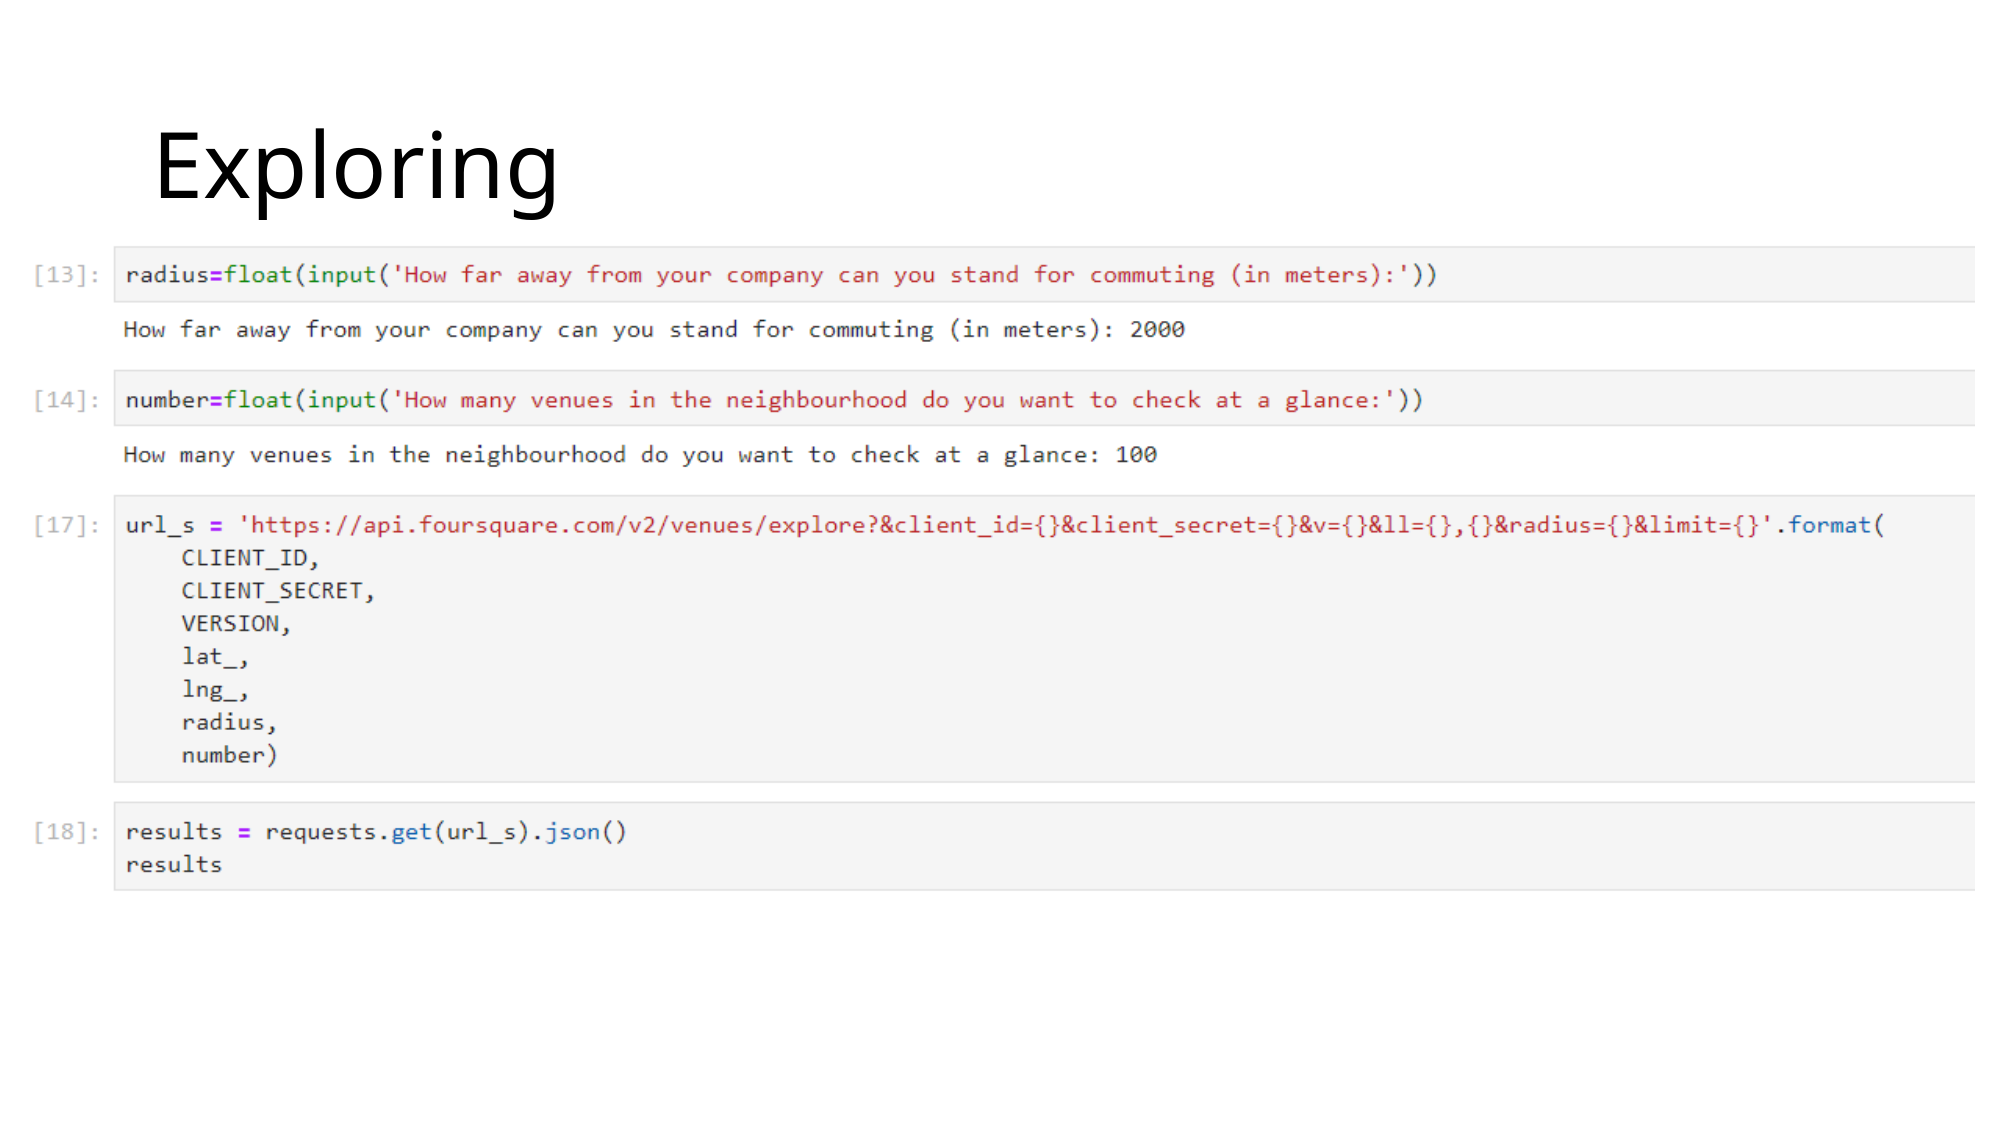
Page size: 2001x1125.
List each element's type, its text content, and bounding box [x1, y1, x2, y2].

title Exploring [137, 59, 1863, 223]
picture [25, 223, 1975, 902]
